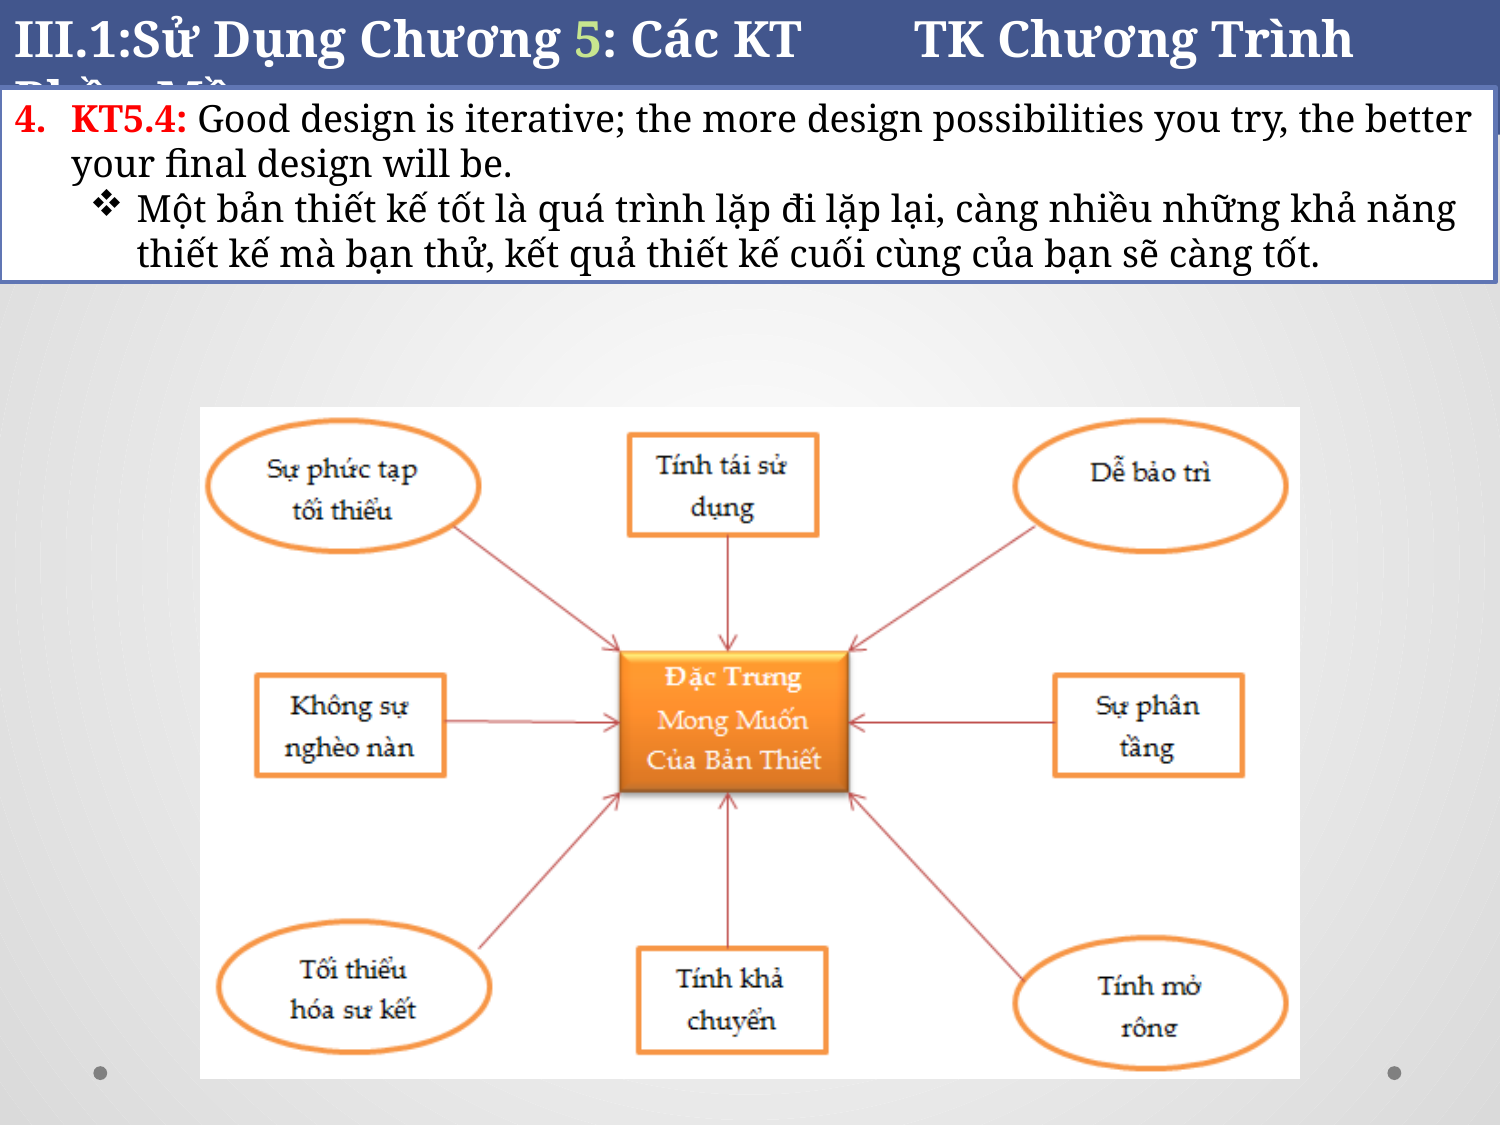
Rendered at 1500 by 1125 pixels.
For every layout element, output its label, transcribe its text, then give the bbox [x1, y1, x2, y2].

text_box III.1:Sử Dụng Chương 5: Các KT TK Chương Trình Phần Mềm [0, 0, 1500, 135]
picture [199, 407, 1301, 1079]
text_box KT5.4: Good design is iterative; the more design possibilities you try, the better your final design will be. Một bản thiết kế tốt là quá trình lặp đi lặp lại, càng nhiều những khả năng thiết kế mà bạn thử, kết quả thiết kế cuối cùng của bạn sẽ càng tốt. [0, 85, 1498, 284]
